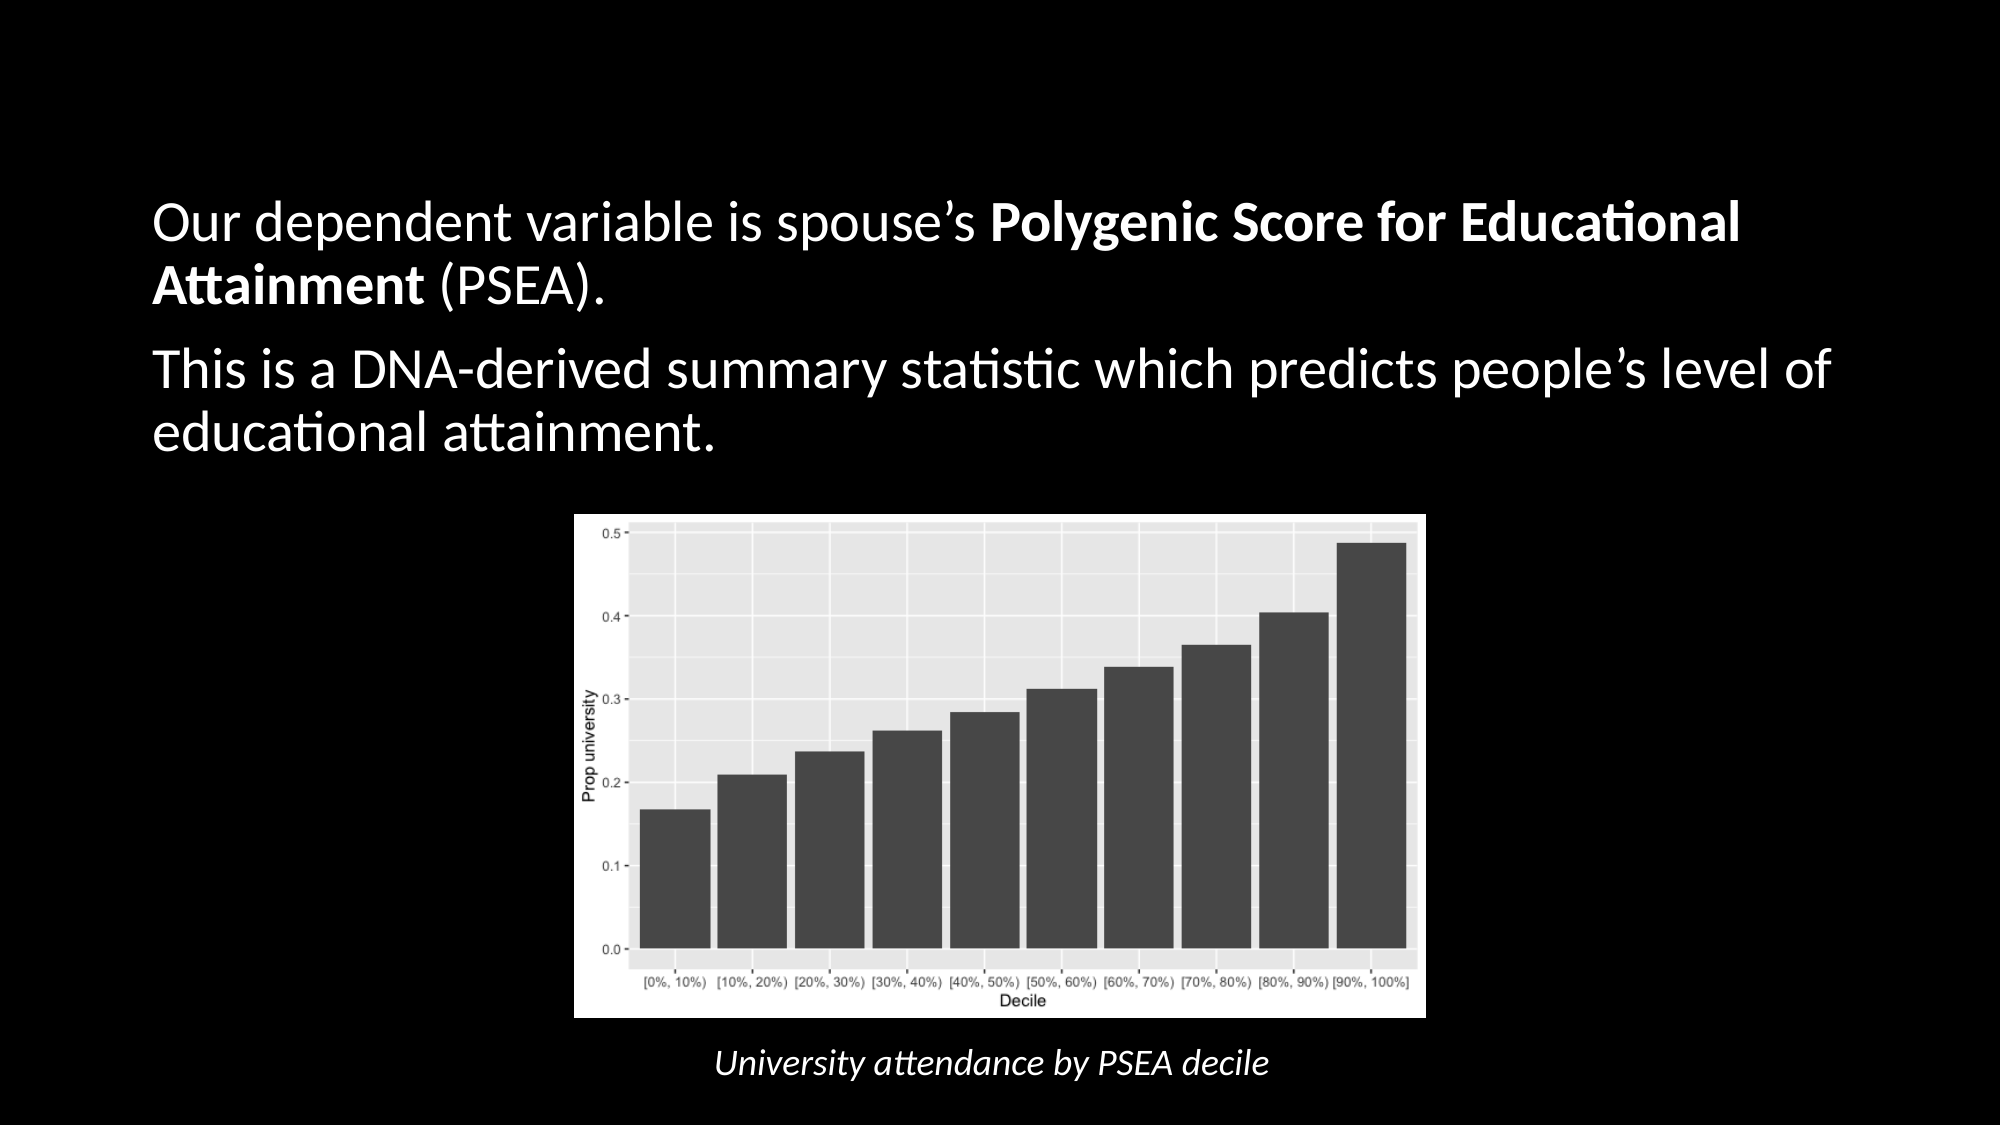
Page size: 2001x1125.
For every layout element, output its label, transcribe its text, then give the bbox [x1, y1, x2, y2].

list Our dependent variable is spouse’s Polygenic Score for Educational Attainment (PSEA). This is a DNA-derived summary statistic which predicts people’s level of educational attainment. [137, 183, 1863, 898]
text_box University attendance by PSEA decile [699, 1030, 1301, 1091]
picture [574, 514, 1426, 1018]
